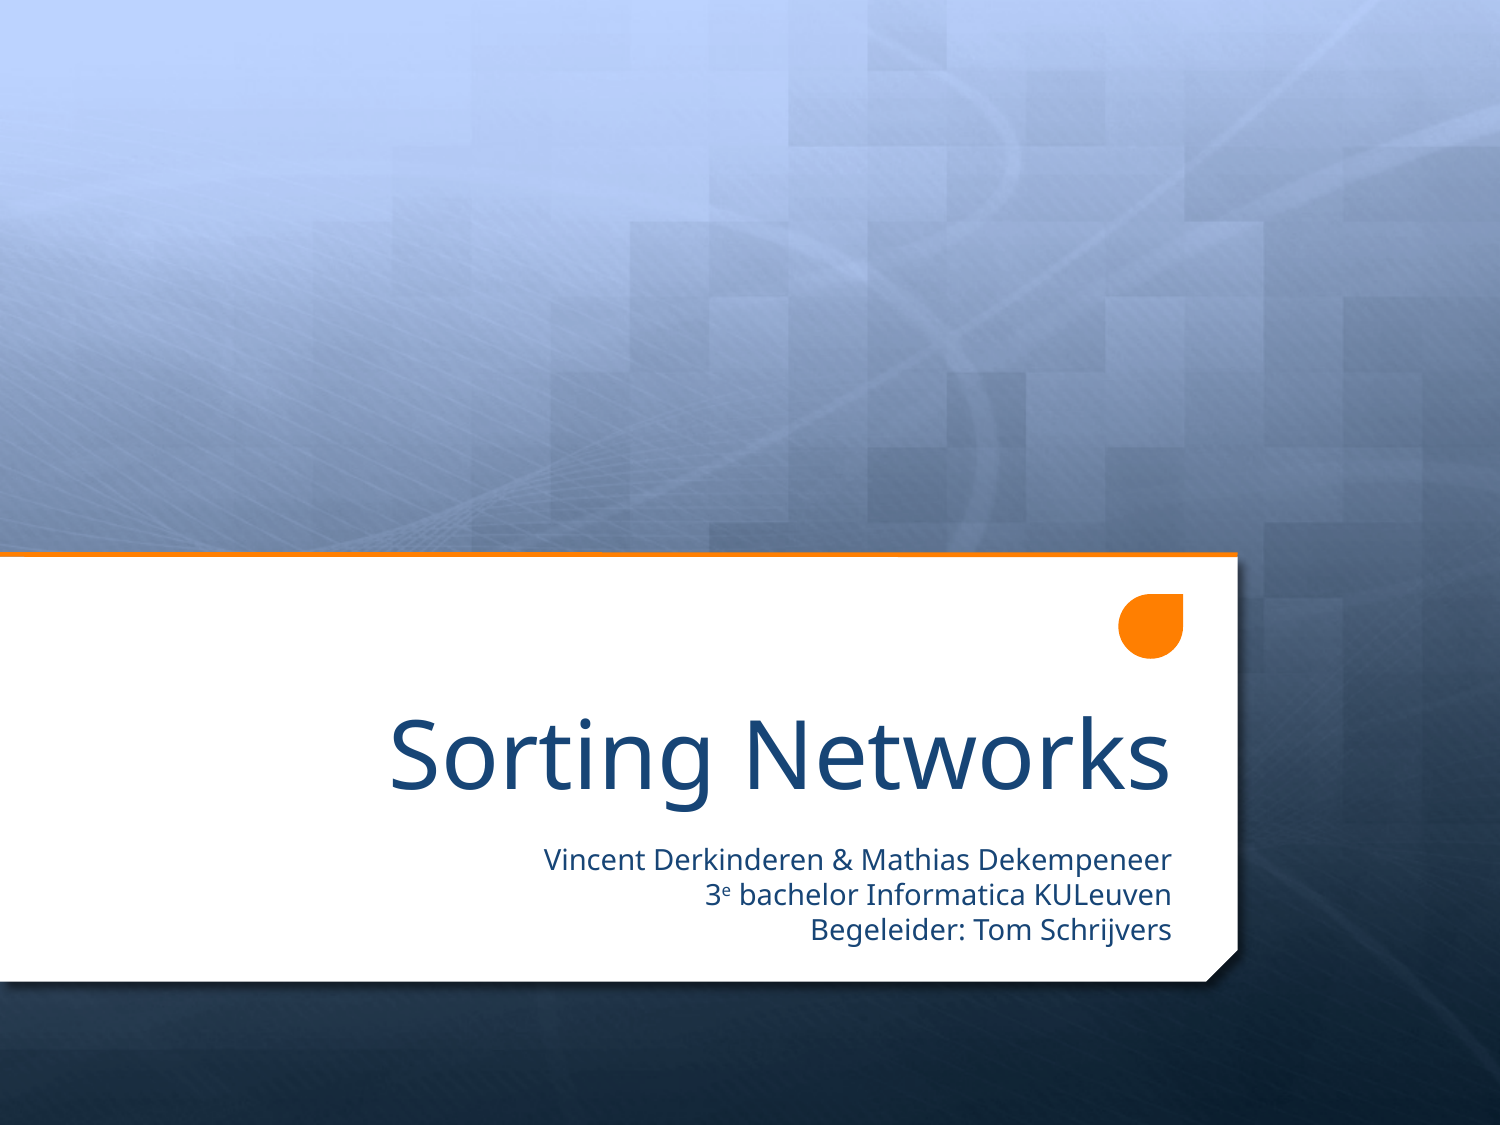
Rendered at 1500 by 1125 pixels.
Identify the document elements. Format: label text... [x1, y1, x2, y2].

subtitle Vincent Derkinderen & Mathias Dekempeneer 3e bachelor Informatica KULeuven Begeleider: Tom Schrijvers [225, 833, 1188, 980]
title Sorting Networks [225, 641, 1188, 816]
